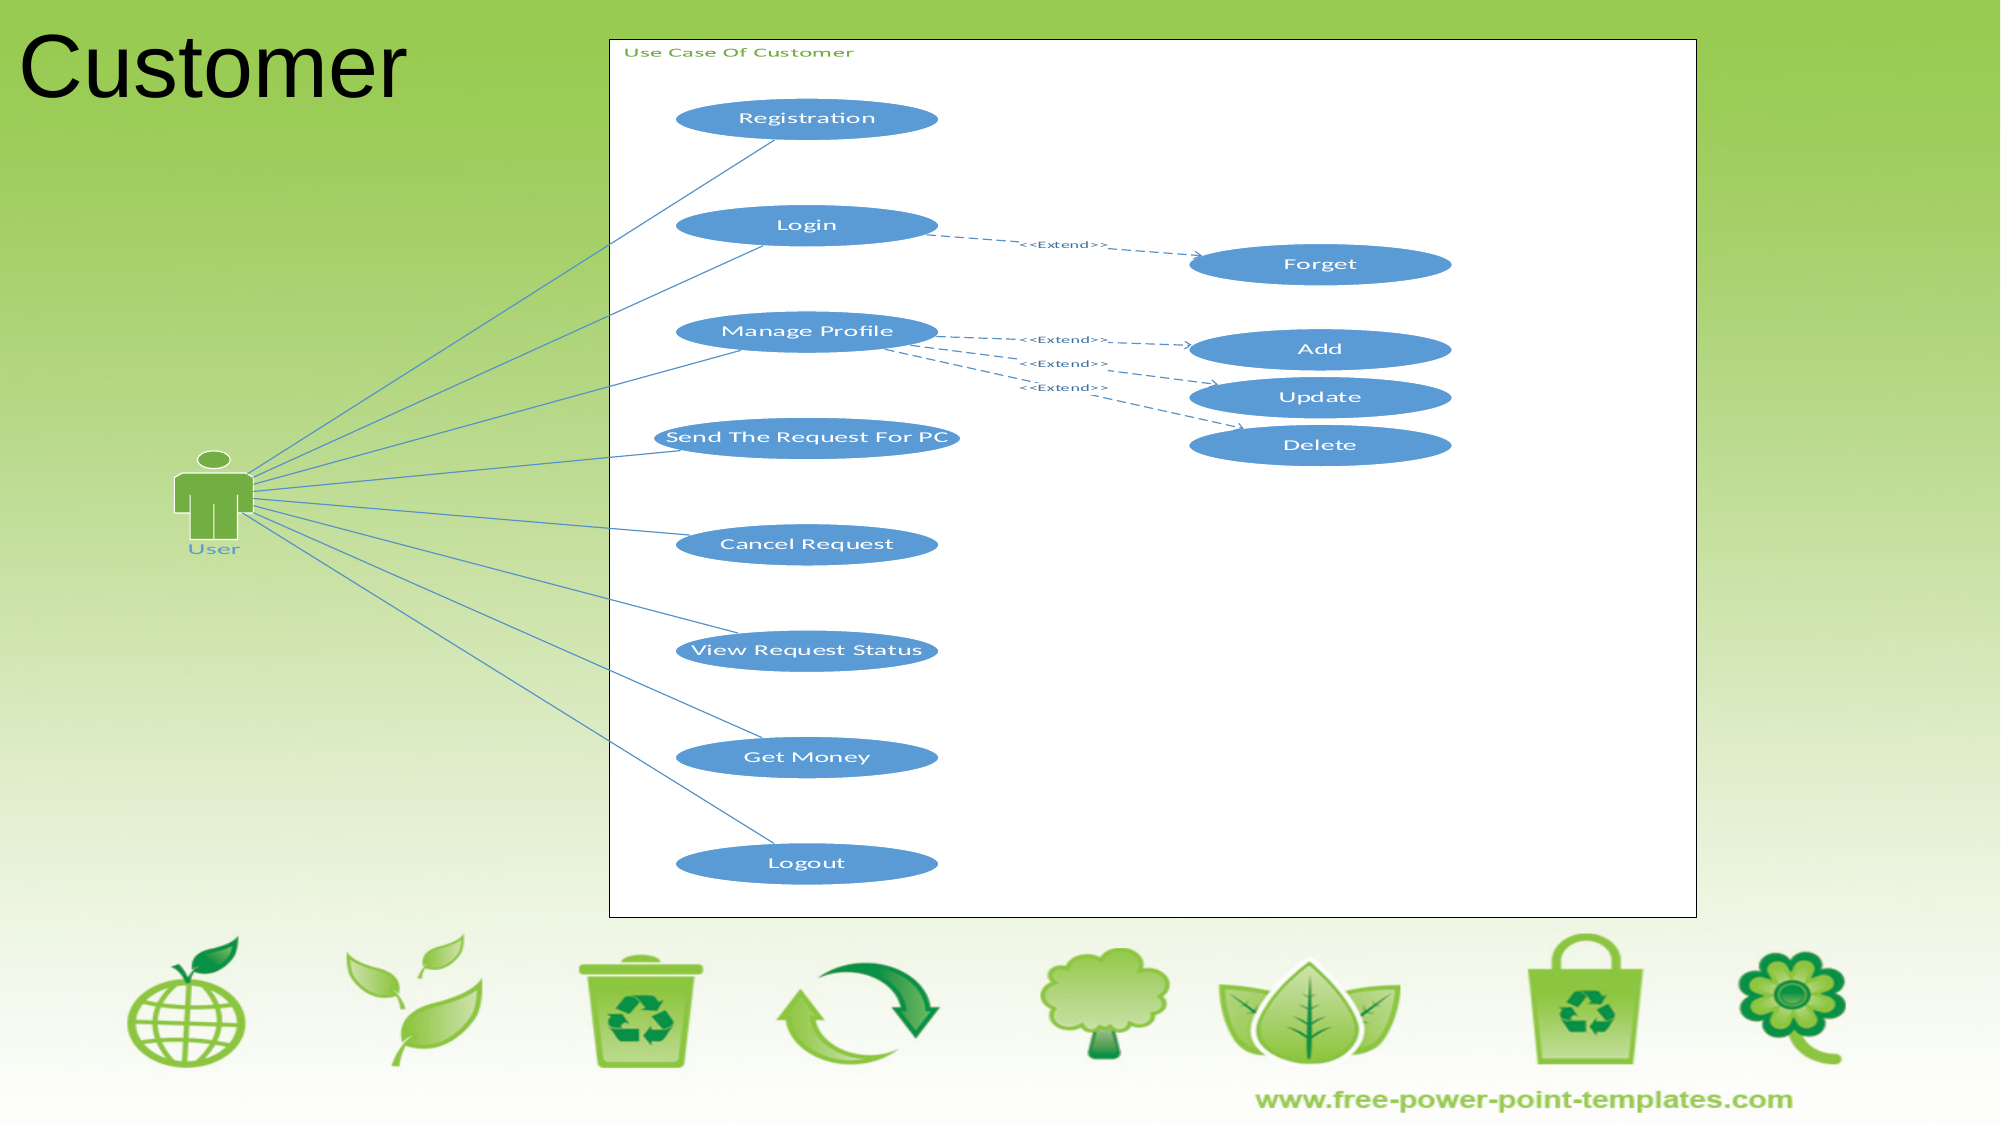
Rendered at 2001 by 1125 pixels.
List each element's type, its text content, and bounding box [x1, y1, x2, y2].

title Customer [0, 0, 428, 124]
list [170, 37, 1699, 918]
picture [0, 0, 2001, 1125]
